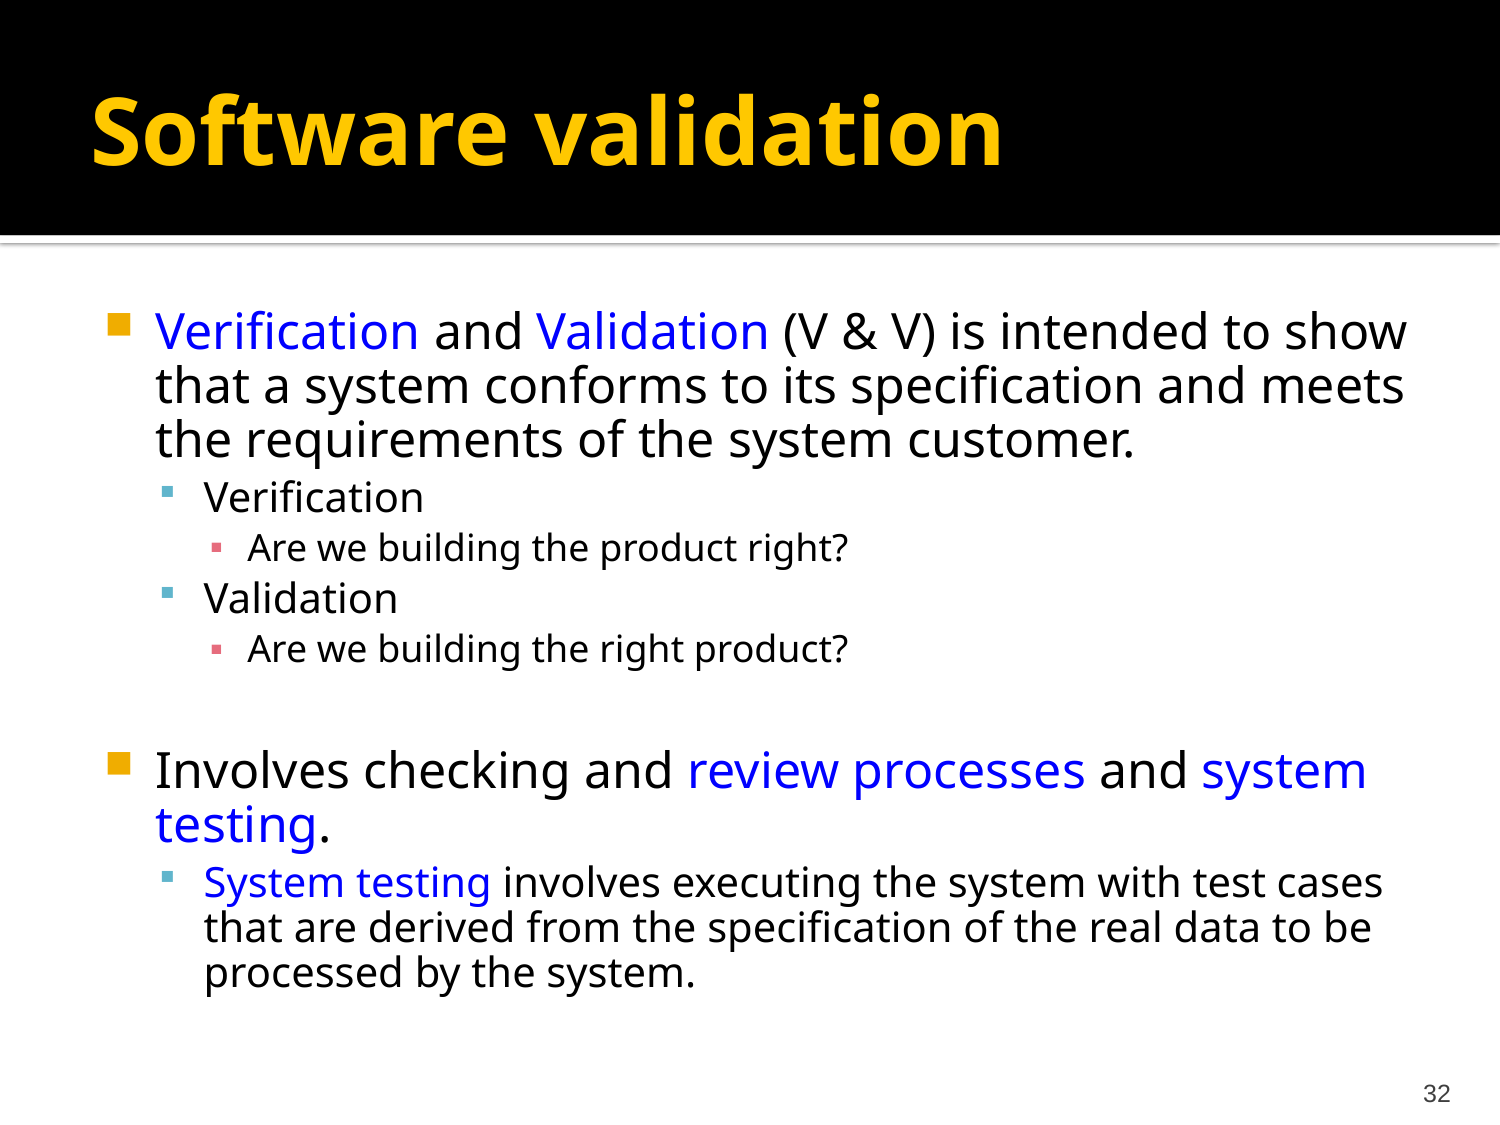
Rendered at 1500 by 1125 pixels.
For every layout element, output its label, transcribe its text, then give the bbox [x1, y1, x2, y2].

title Software validation [75, 24, 1425, 231]
list Verification and Validation (V & V) is intended to show that a system conforms to its specification and meets the requirements of the system customer. Verification Are we building the product right? Validation Are we building the right product? Involves checking and review processes and system testing. System testing involves executing the system with test cases that are derived from the specification of the real data to be processed by the system. [75, 291, 1425, 1050]
slide_number 32 [1345, 1062, 1467, 1108]
